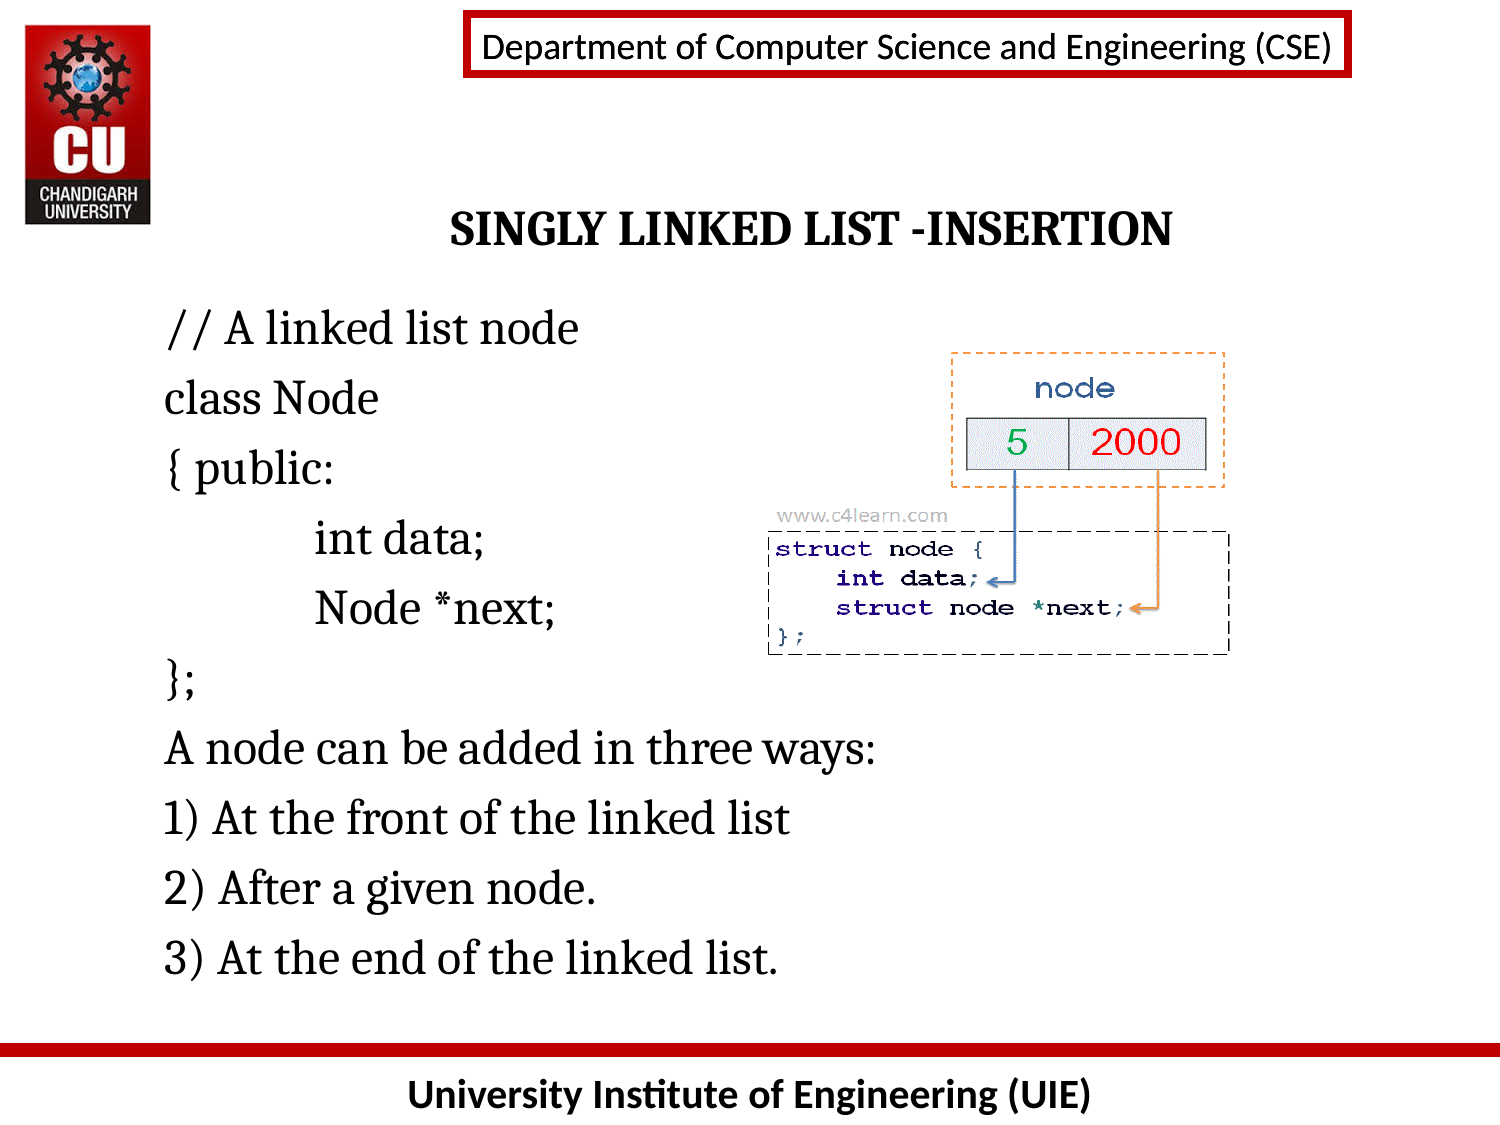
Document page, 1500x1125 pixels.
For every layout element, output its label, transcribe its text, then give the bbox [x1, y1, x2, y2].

picture [24, 24, 151, 225]
title SINGLY LINKED LIST -INSERTION [162, 174, 1463, 275]
list // A linked list node class Node { public: int data; Node *next; }; A node can be added in three ways: 1) At the front of the linked list 2) After a given node. 3) At the end of the linked list. [150, 287, 1463, 1025]
picture [761, 339, 1237, 662]
